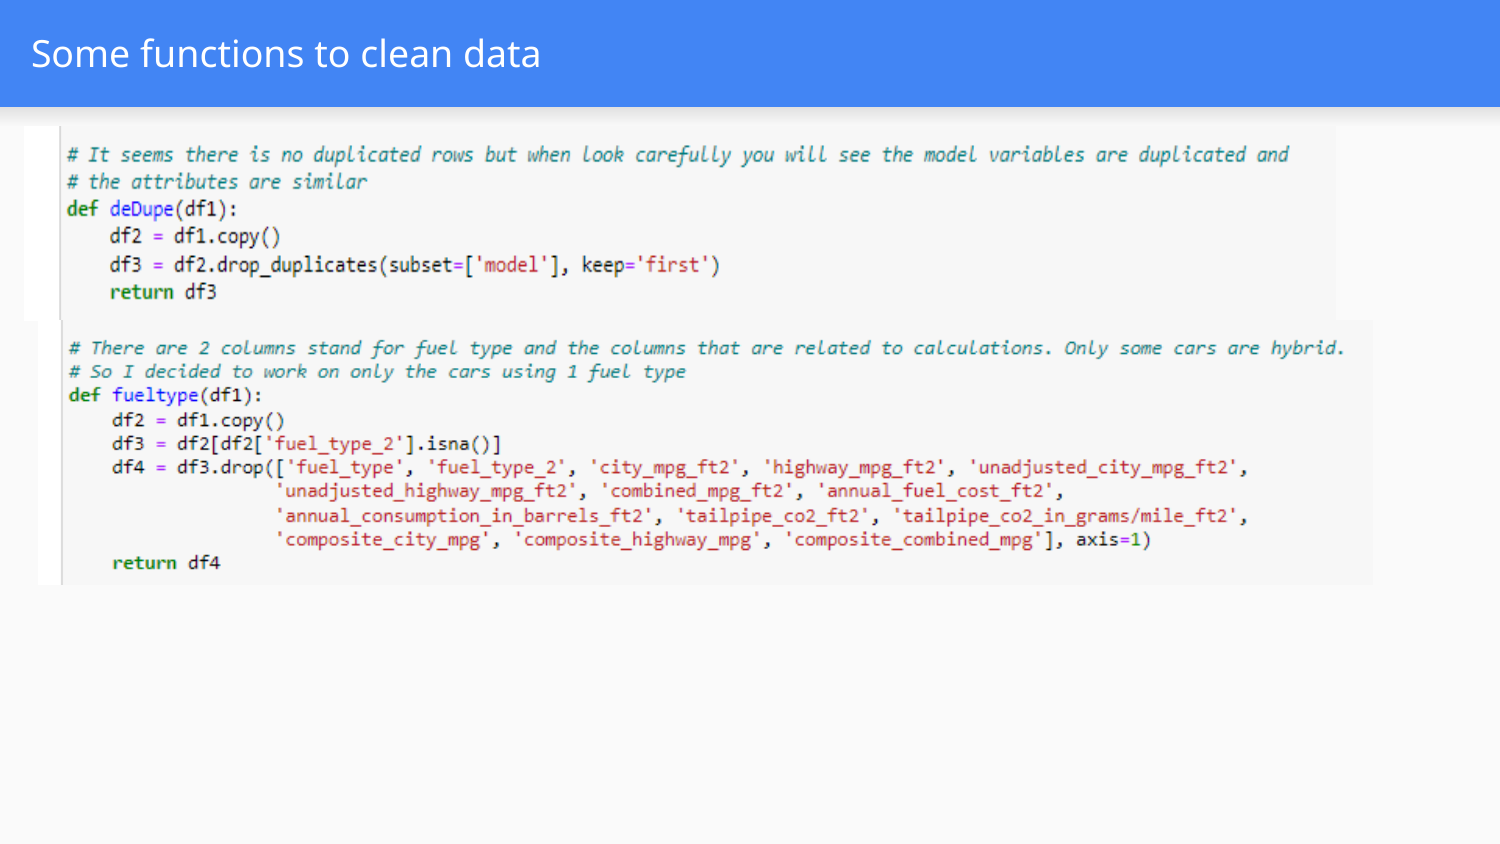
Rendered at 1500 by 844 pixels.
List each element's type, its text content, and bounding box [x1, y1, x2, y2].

title Some functions to clean data [16, 2, 1464, 102]
picture [24, 126, 1374, 586]
